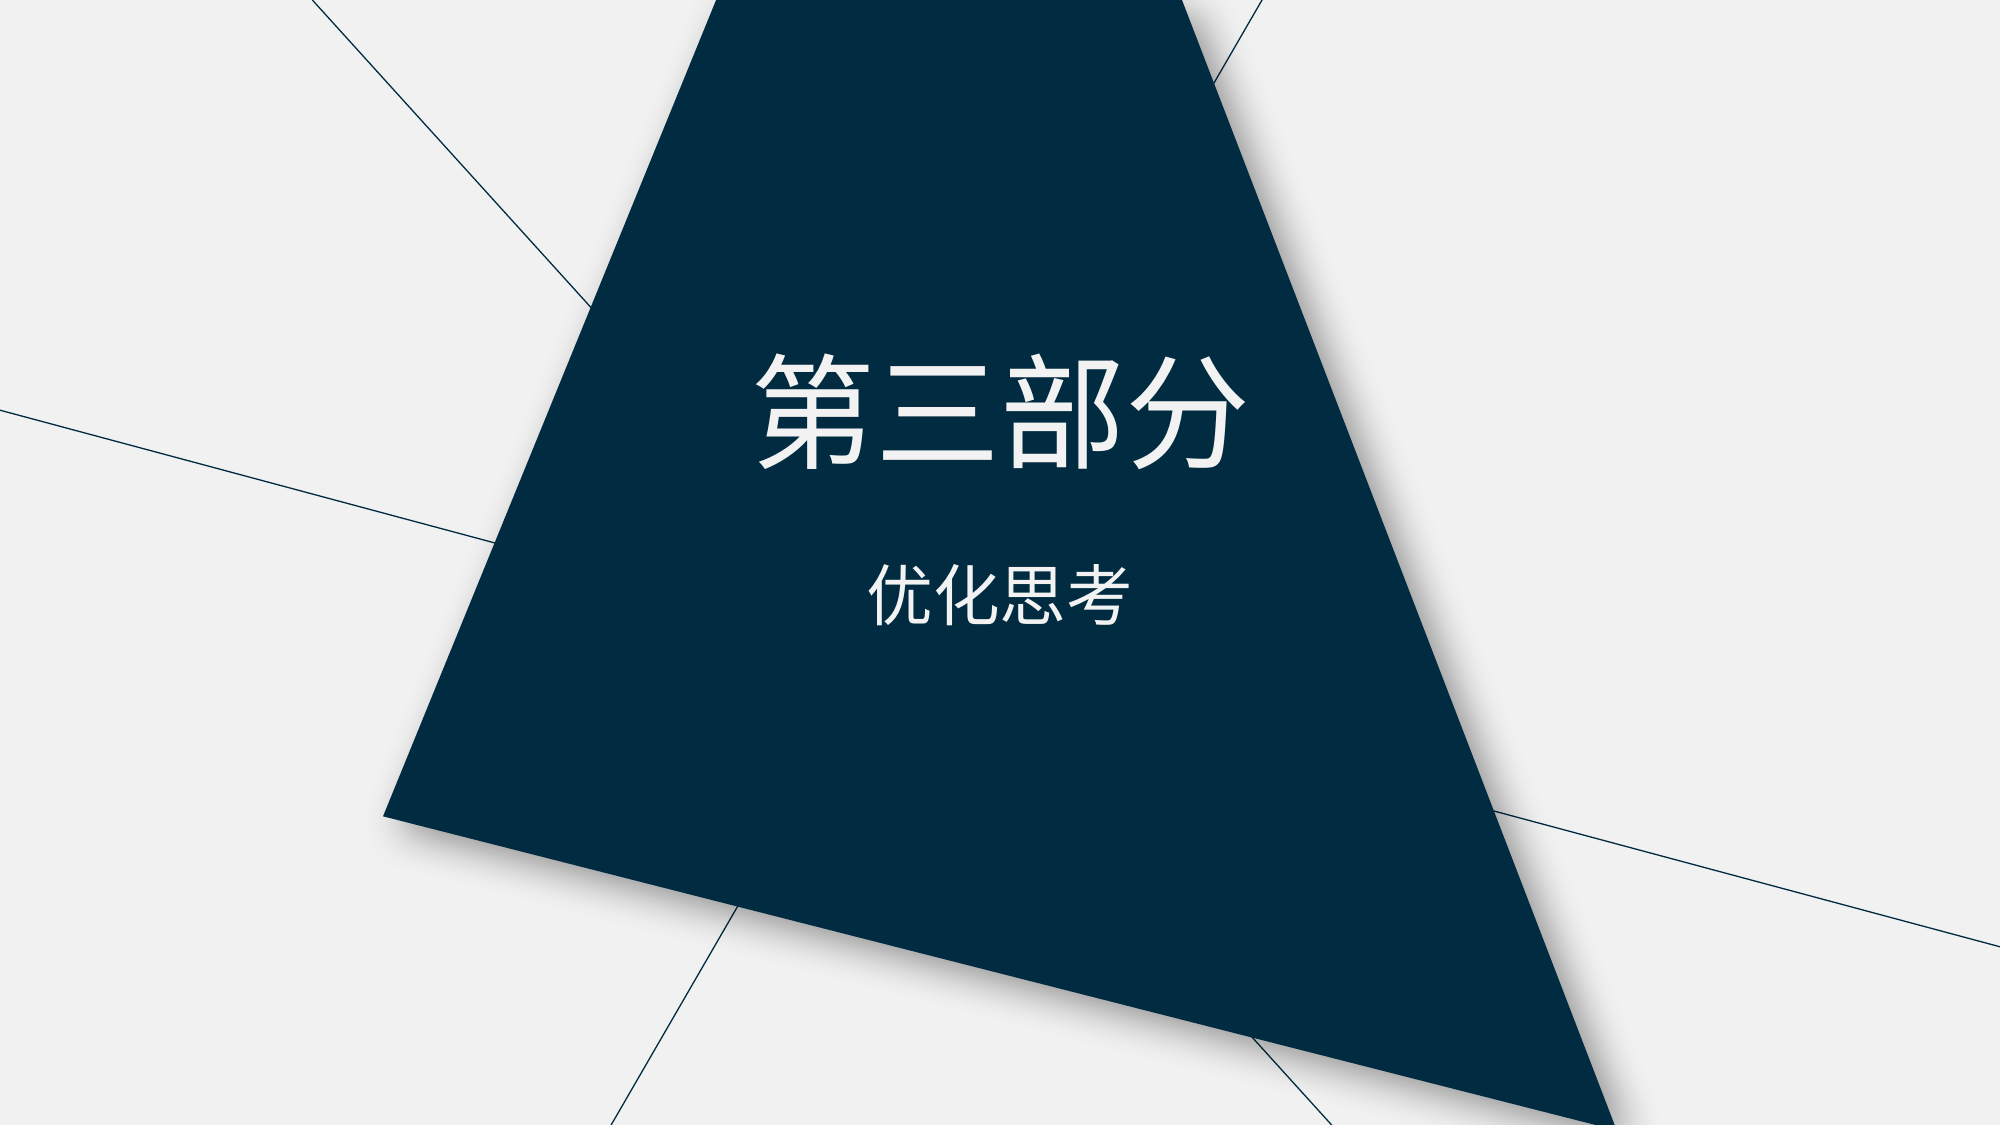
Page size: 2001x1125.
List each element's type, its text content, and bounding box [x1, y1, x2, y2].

text_box [383, 0, 1615, 1125]
text_box 第三部分 [735, 326, 1265, 492]
text_box 优化思考 [709, 546, 1291, 642]
